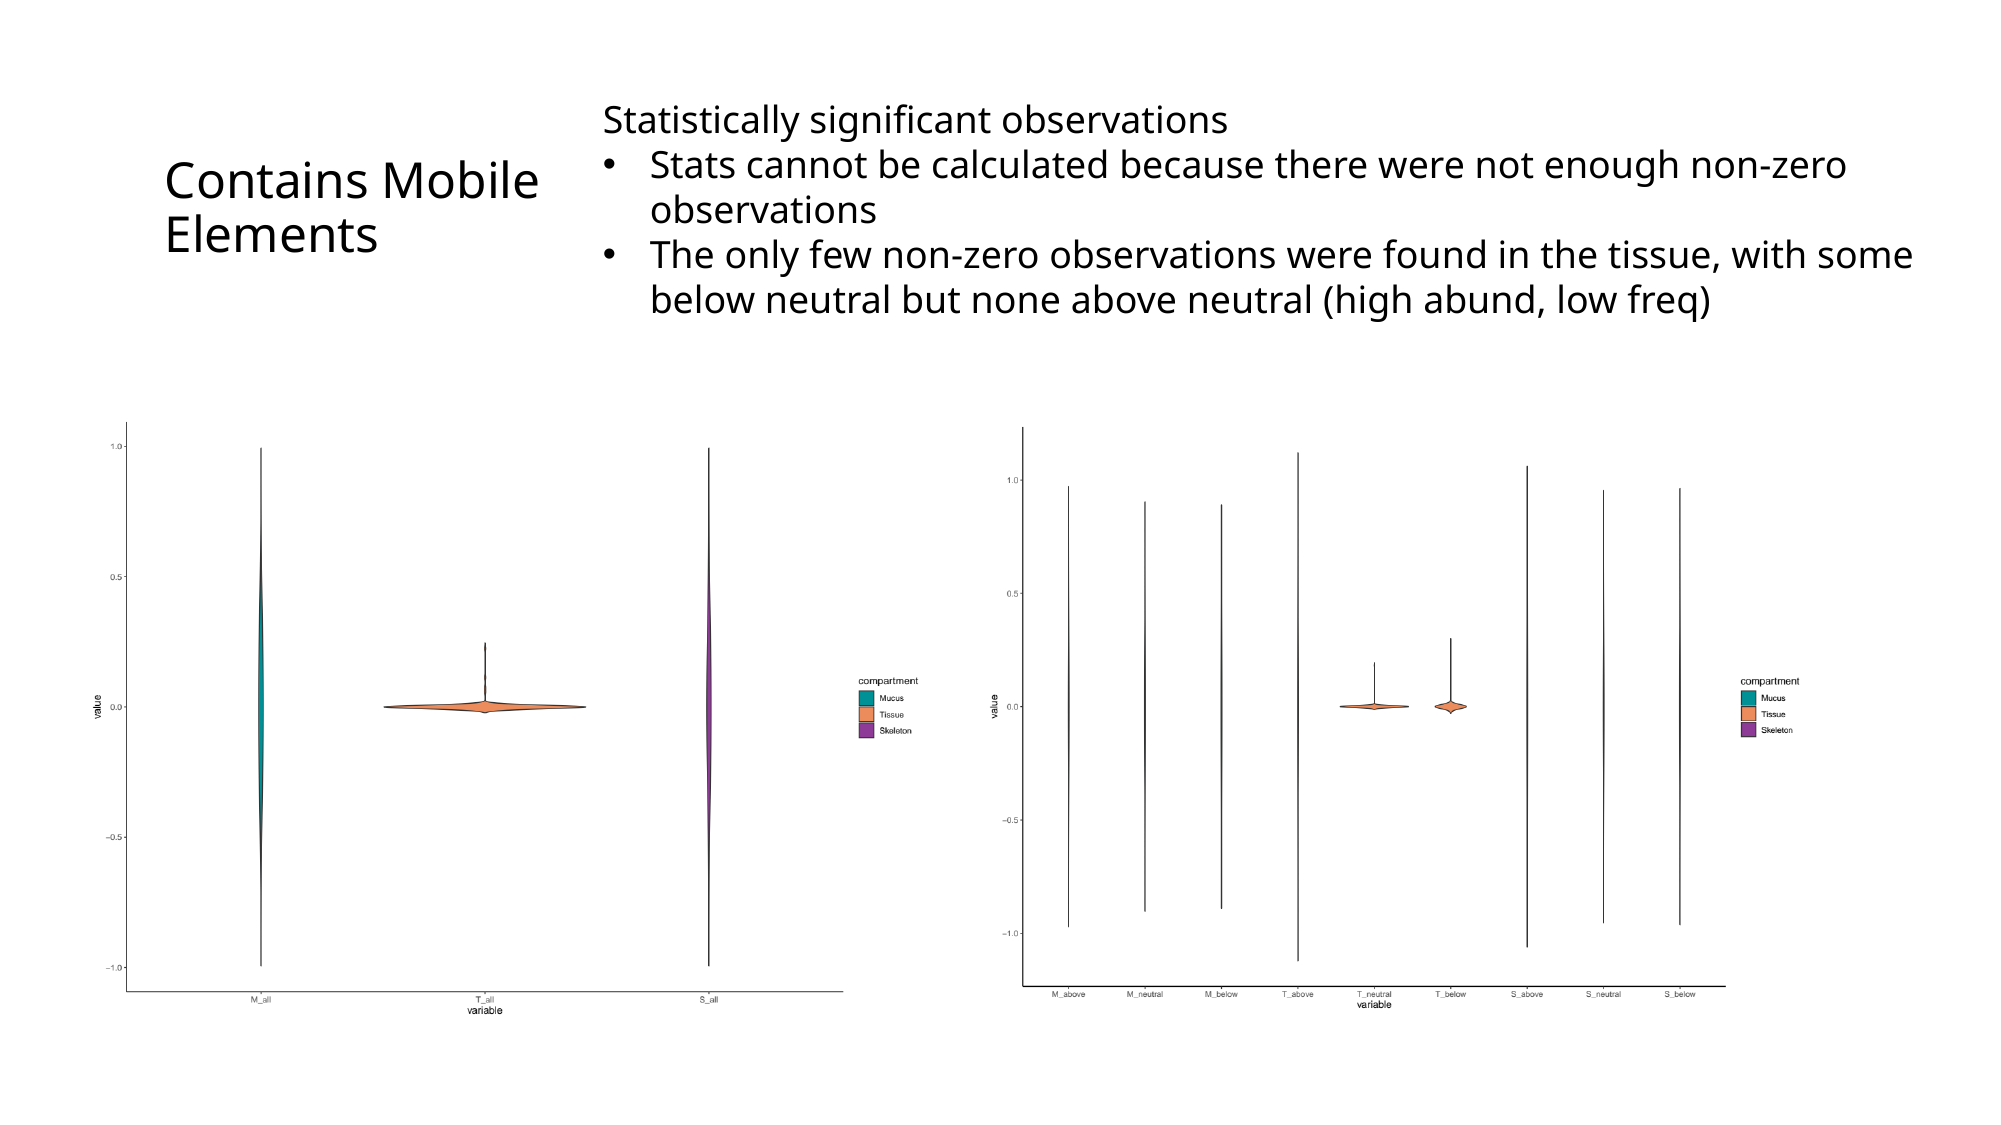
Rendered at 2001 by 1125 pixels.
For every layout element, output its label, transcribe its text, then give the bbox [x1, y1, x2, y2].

title Contains Mobile Elements [149, 146, 562, 273]
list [985, 422, 1808, 1015]
picture [87, 416, 928, 1021]
text_box Statistically significant observations Stats cannot be calculated because there were not enough non-zero observations The only few non-zero observations were found in the tissue, with some below neutral but none above neutral (high abund, low freq) [588, 88, 1935, 328]
